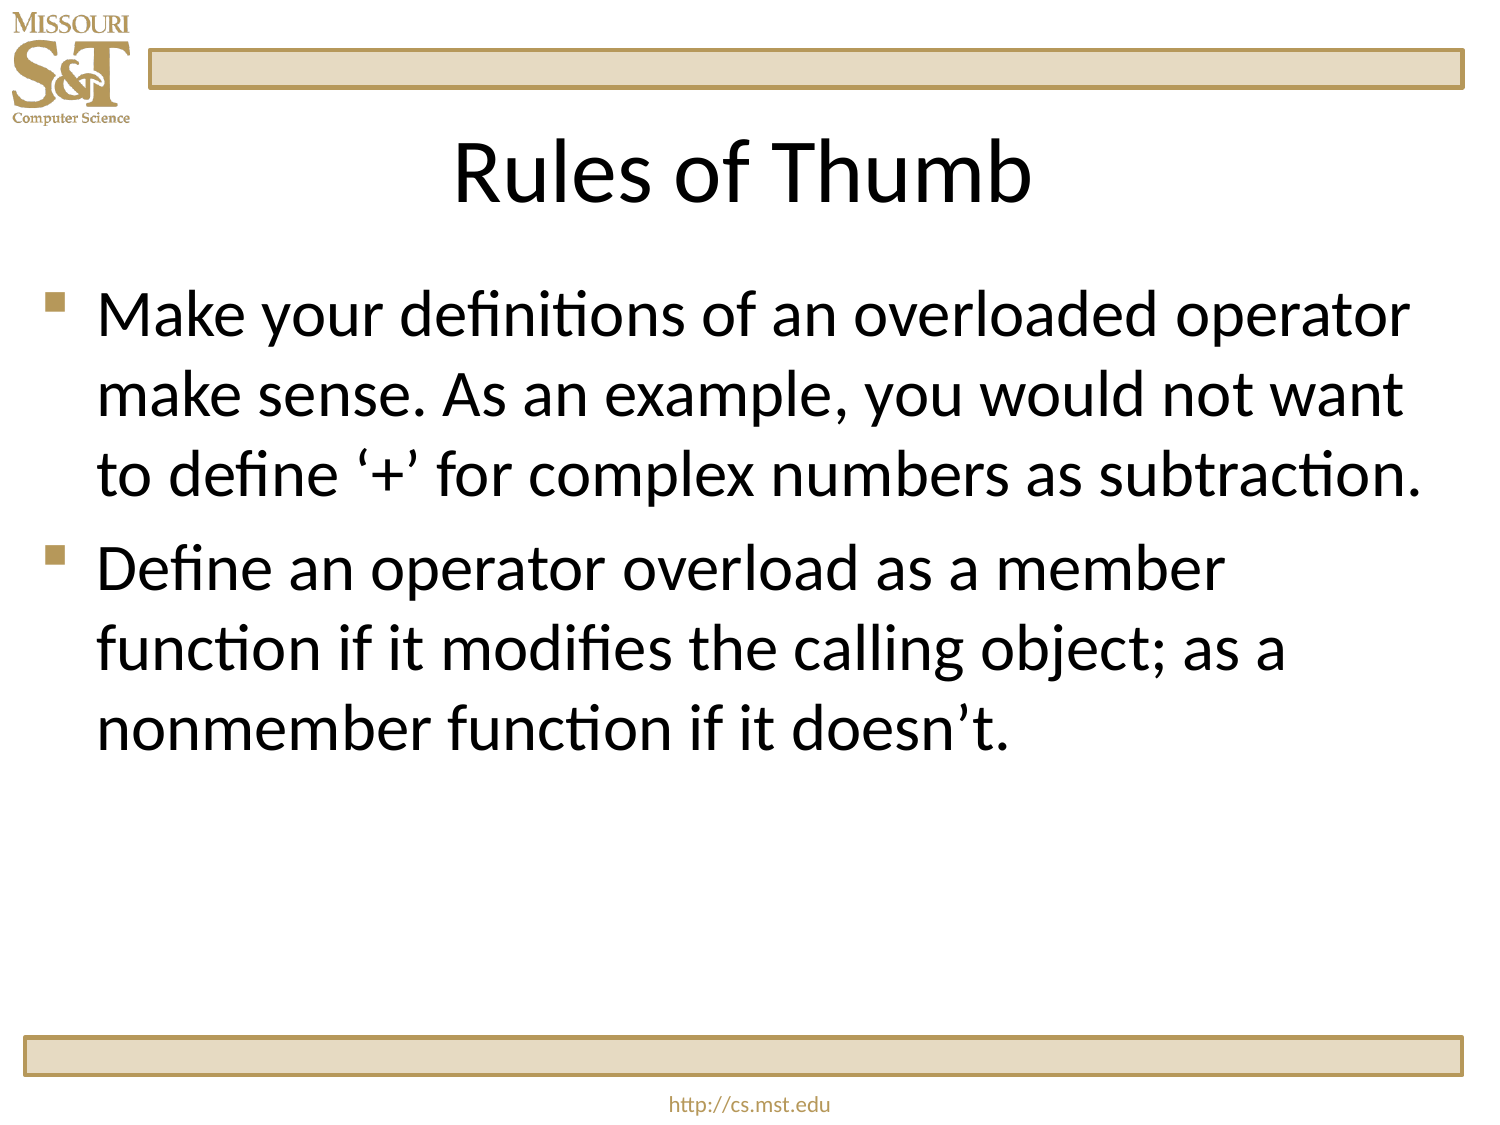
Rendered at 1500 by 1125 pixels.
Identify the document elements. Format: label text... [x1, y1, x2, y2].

title Rules of Thumb [24, 99, 1463, 233]
list Make your definitions of an overloaded operator make sense. As an example, you would not want to define ‘+’ for complex numbers as subtraction. Define an operator overload as a member function if it modifies the calling object; as a nonmember function if it doesn’t. [24, 262, 1463, 1005]
picture [12, 12, 130, 126]
